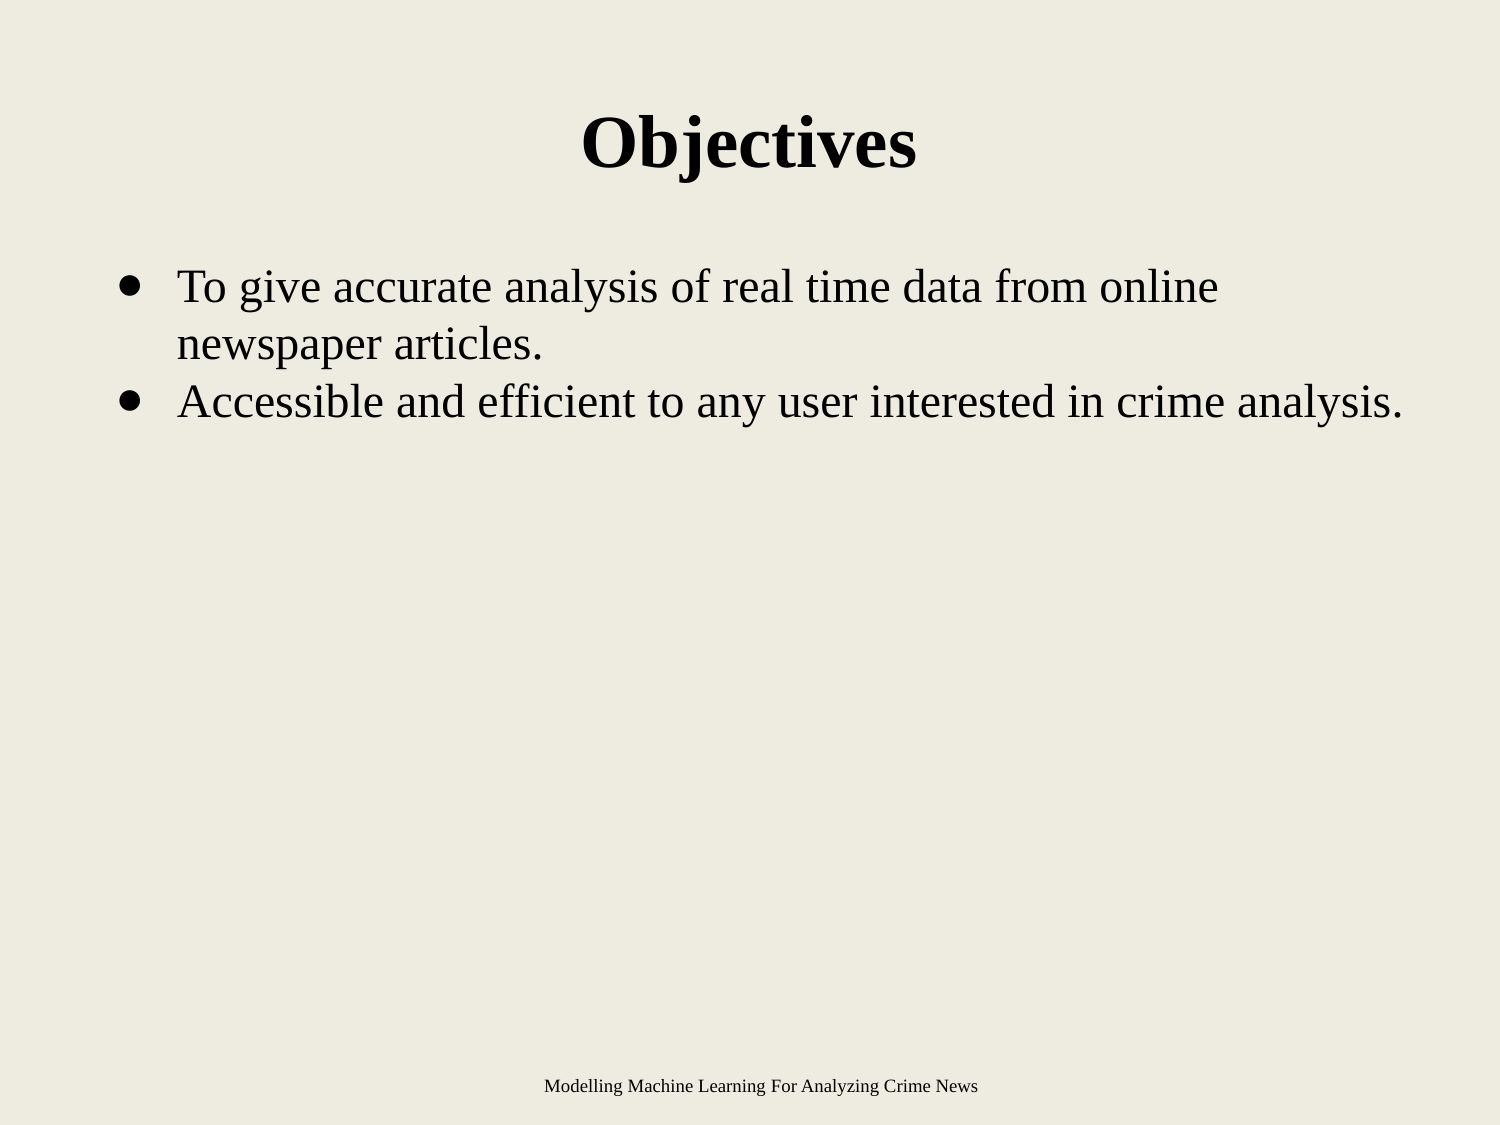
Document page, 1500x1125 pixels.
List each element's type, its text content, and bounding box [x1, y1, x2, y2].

title Objectives [75, 45, 1424, 231]
text_box Modelling Machine Learning For Analyzing Crime News [51, 1058, 1471, 1099]
list To give accurate analysis of real time data from online newspaper articles. Accessible and efficient to any user interested in crime analysis. [87, 246, 1436, 988]
